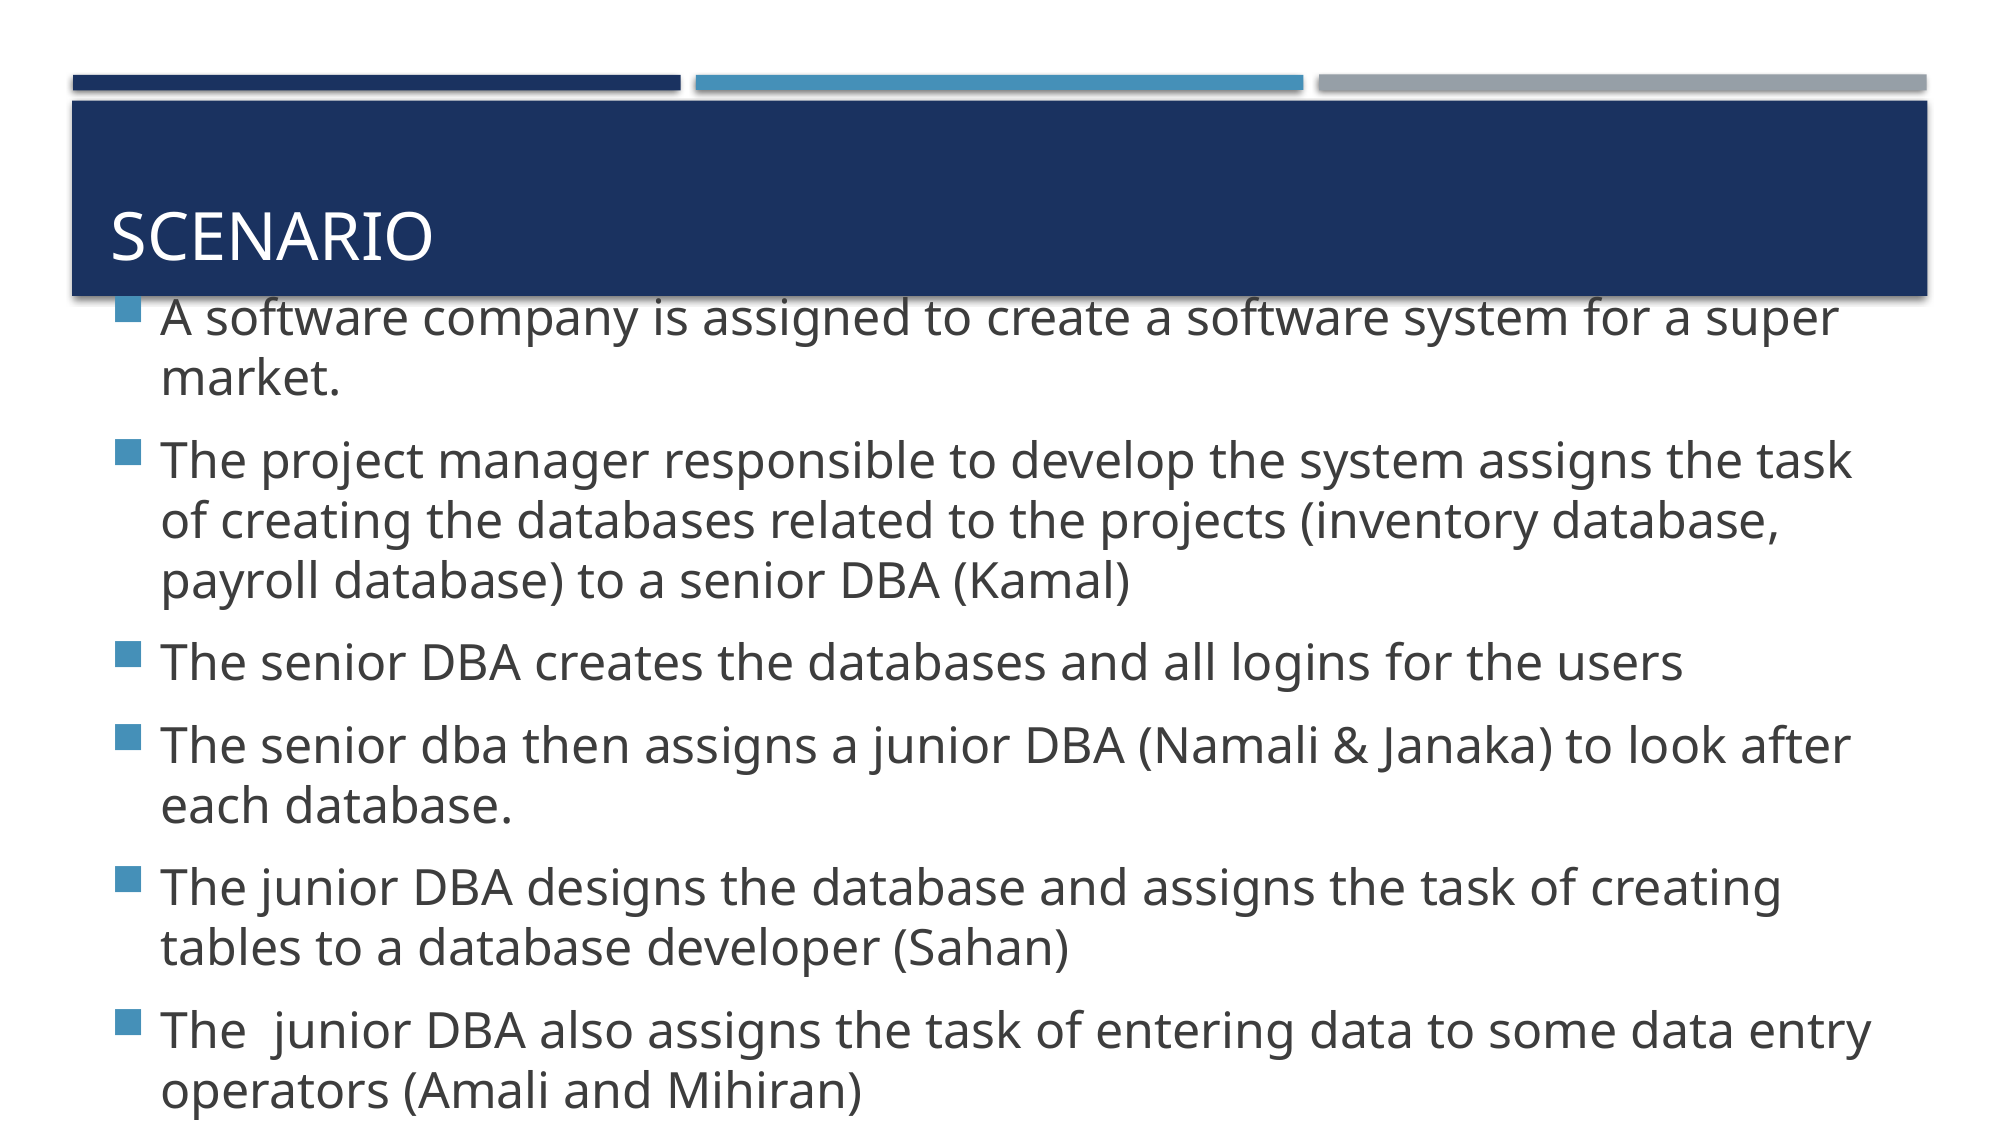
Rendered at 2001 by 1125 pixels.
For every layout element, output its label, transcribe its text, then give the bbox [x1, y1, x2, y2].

list A software company is assigned to create a software system for a super market. The project manager responsible to develop the system assigns the task of creating the databases related to the projects (inventory database, payroll database) to a senior DBA (Kamal) The senior DBA creates the databases and all logins for the users The senior dba then assigns a junior DBA (Namali & Janaka) to look after each database. The junior DBA designs the database and assigns the task of creating tables to a database developer (Sahan) The junior DBA also assigns the task of entering data to some data entry operators (Amali and Mihiran) [95, 400, 1905, 1004]
title Scenario [95, 115, 1905, 282]
